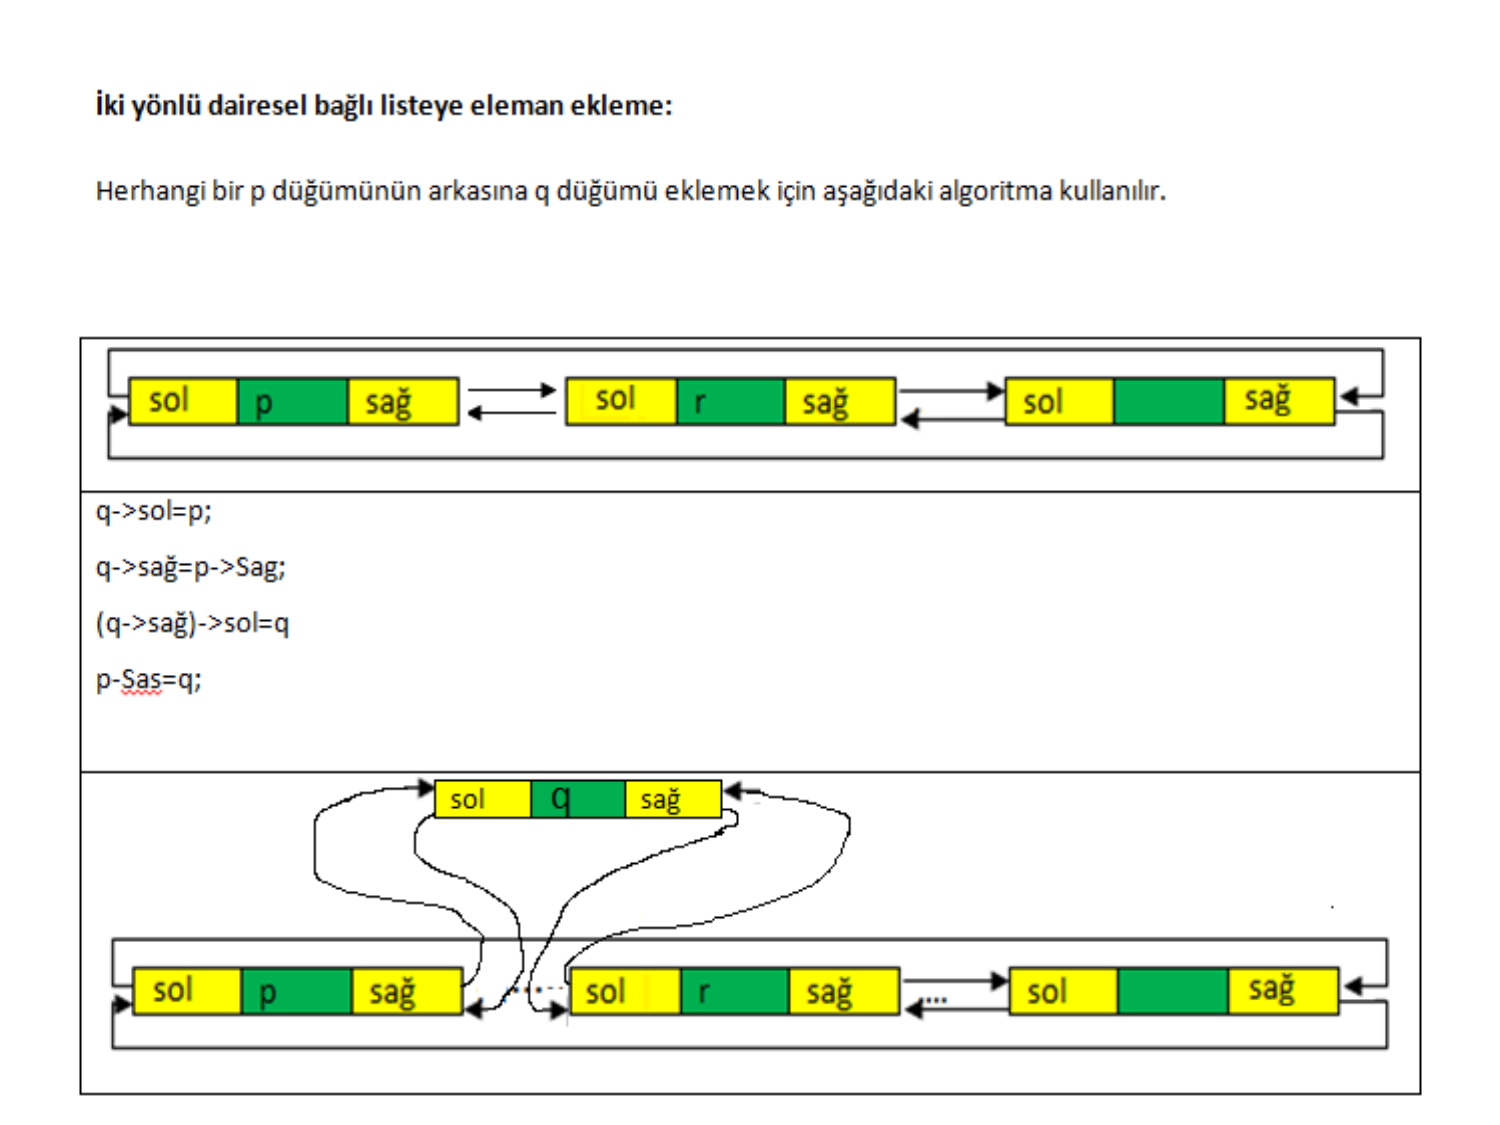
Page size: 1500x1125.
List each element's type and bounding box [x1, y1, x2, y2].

picture [64, 78, 1436, 1106]
